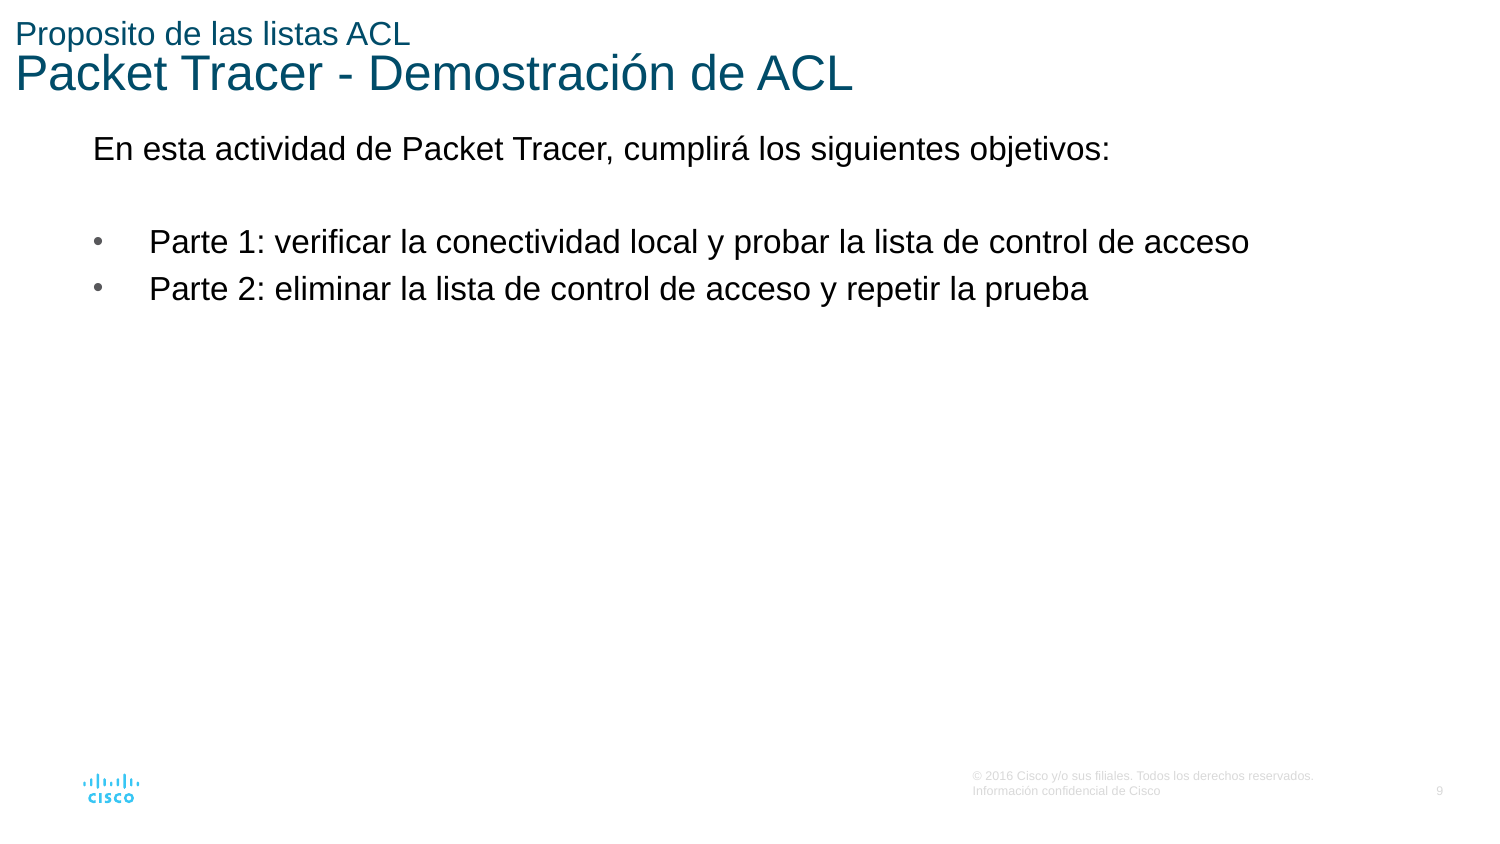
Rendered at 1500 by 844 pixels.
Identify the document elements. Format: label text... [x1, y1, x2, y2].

title Proposito de las listas ACL Packet Tracer - Demostración de ACL [0, 0, 1369, 121]
list En esta actividad de Packet Tracer, cumplirá los siguientes objetivos: Parte 1: verificar la conectividad local y probar la lista de control de acceso Parte 2: eliminar la lista de control de acceso y repetir la prueba [77, 120, 1437, 726]
